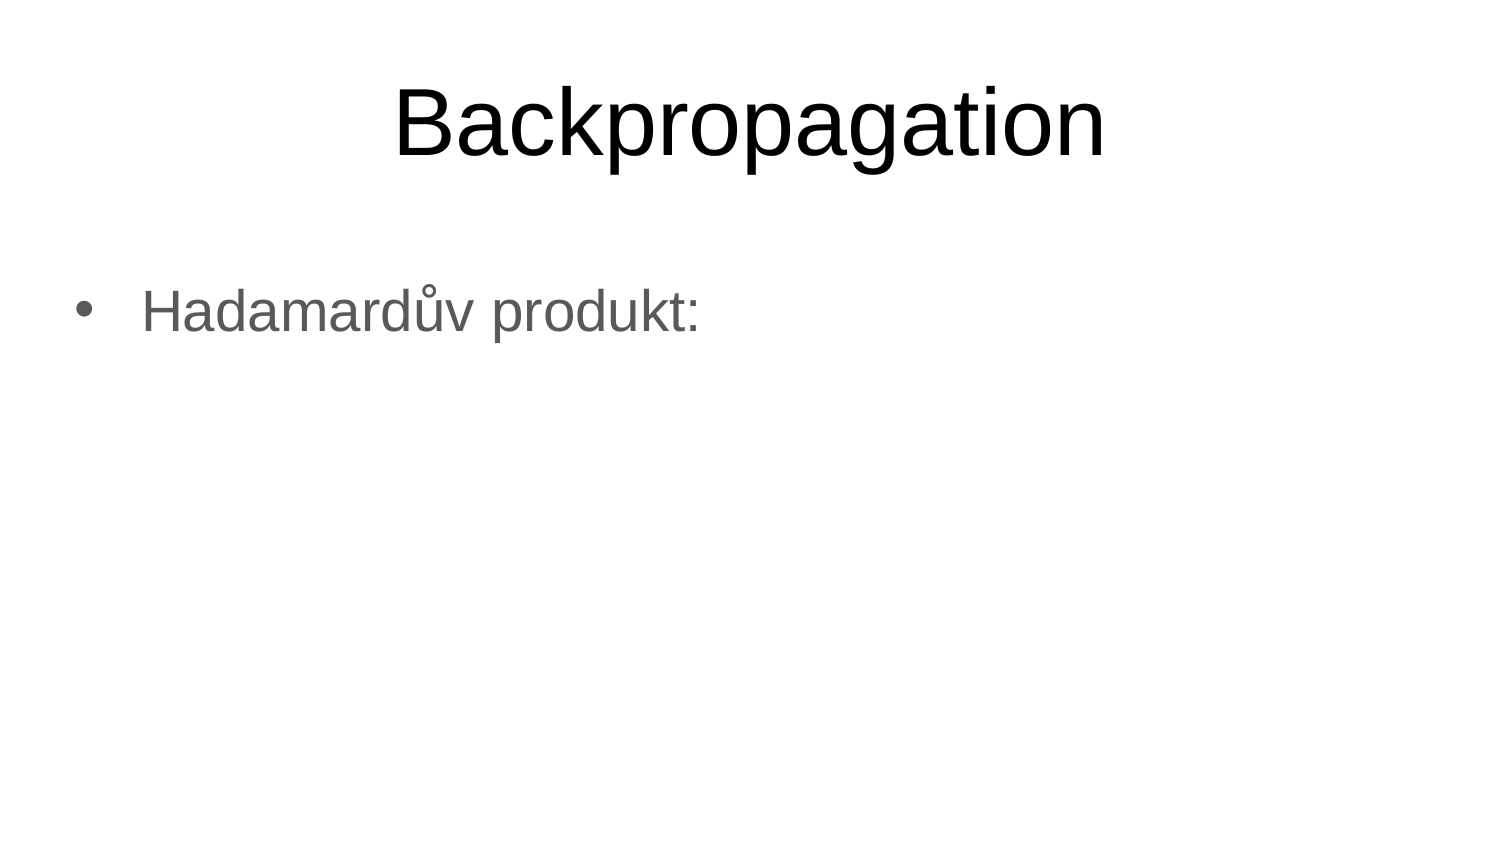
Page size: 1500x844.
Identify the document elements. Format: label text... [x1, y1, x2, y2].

title Backpropagation [51, 31, 1449, 192]
text_box Hadamardův produkt: [51, 247, 1479, 359]
